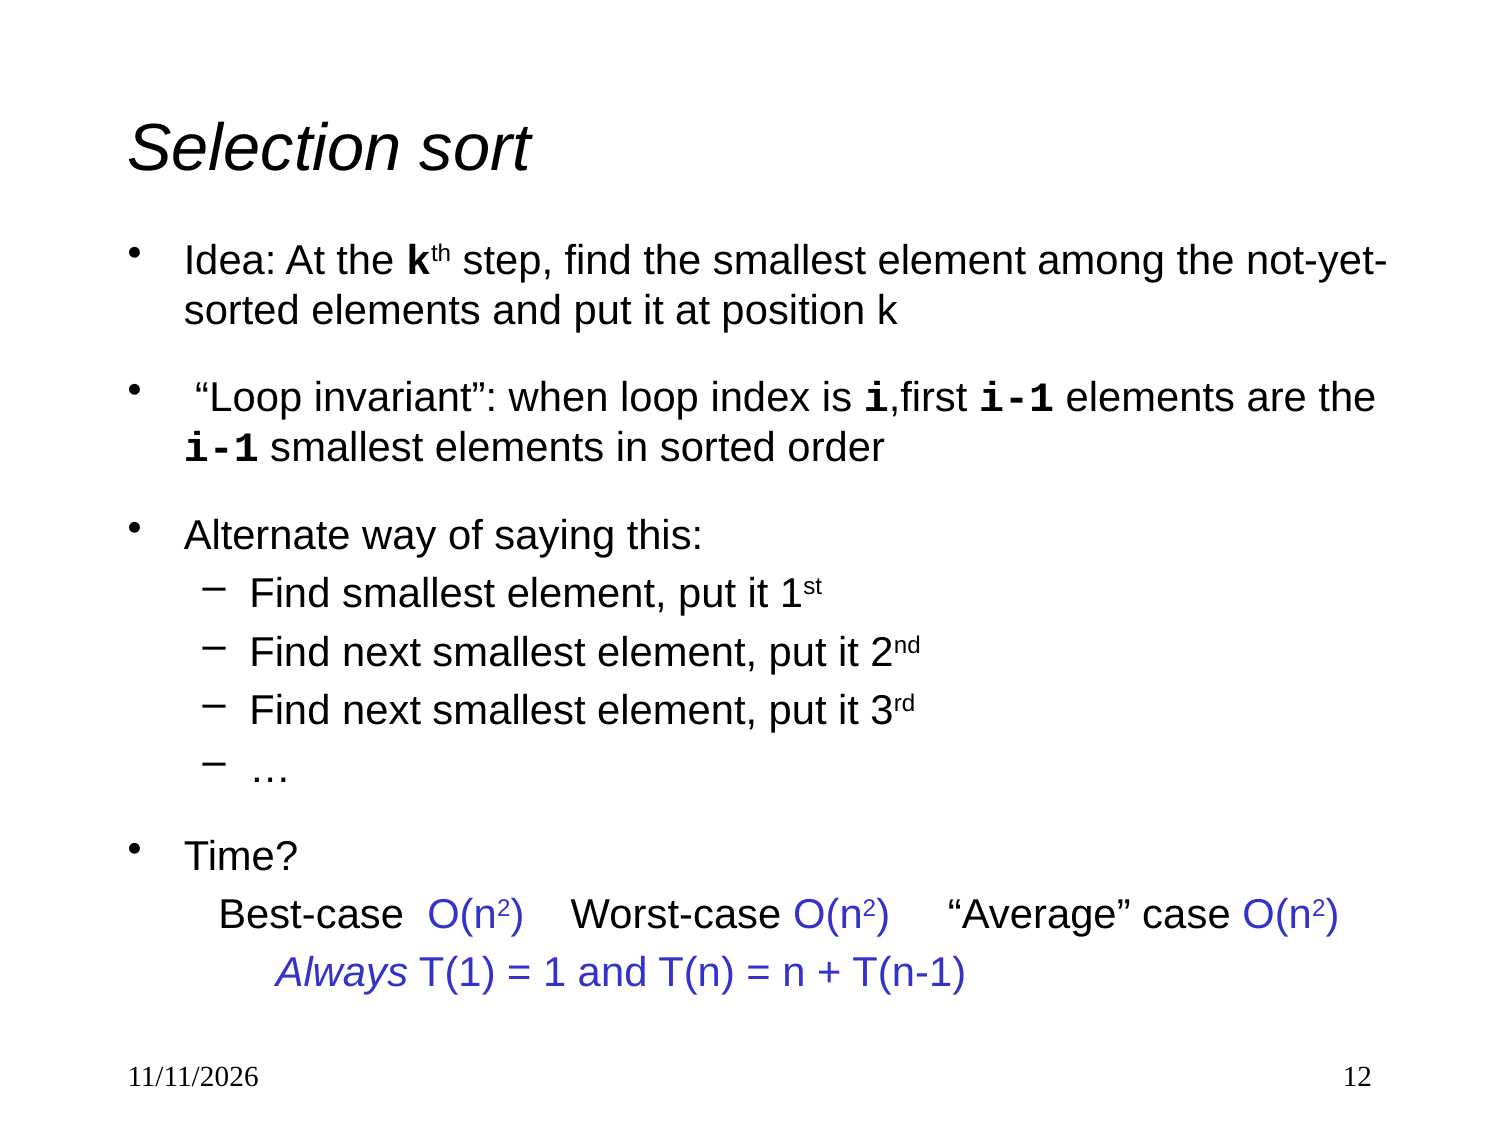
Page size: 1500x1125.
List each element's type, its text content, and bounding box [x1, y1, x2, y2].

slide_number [112, 1049, 426, 1125]
slide_number 12 [1074, 1049, 1388, 1125]
title Selection sort [112, 49, 1388, 224]
list Idea: At the kth step, find the smallest element among the not-yet-sorted elements and put it at position k “Loop invariant”: when loop index is i,first i-1 elements are the i-1 smallest elements in sorted order Alternate way of saying this: Find smallest element, put it 1st Find next smallest element, put it 2nd Find next smallest element, put it 3rd … Time? Best-case O(n2) Worst-case O(n2) “Average” case O(n2) Always T(1) = 1 and T(n) = n + T(n-1) [112, 224, 1426, 963]
